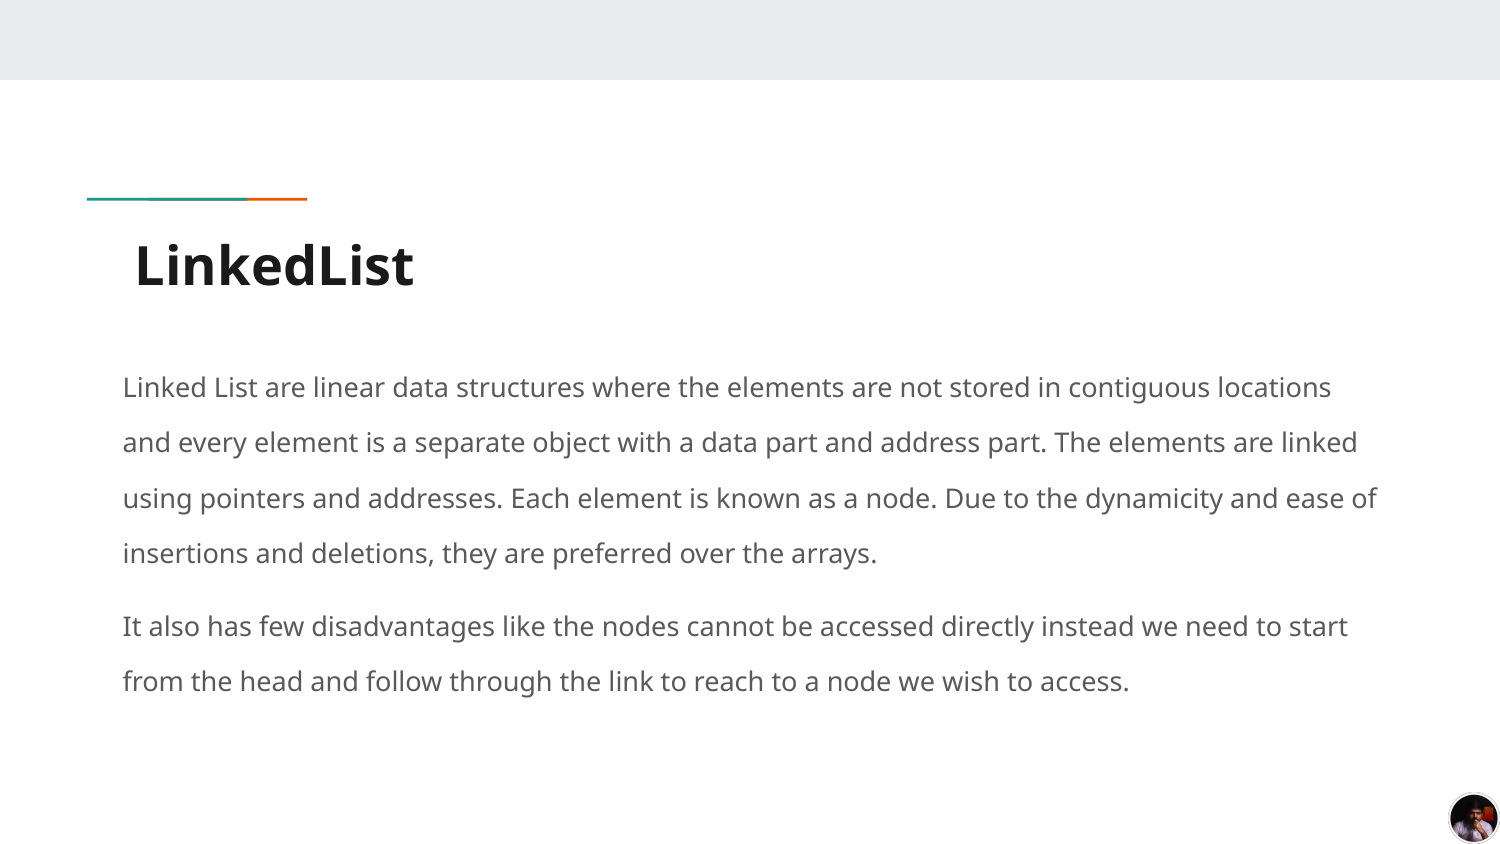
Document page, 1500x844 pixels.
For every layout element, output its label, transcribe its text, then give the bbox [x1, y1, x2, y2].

text_box Linked List are linear data structures where the elements are not stored in contiguous locations and every element is a separate object with a data part and address part. The elements are linked using pointers and addresses. Each element is known as a node. Due to the dynamicity and ease of insertions and deletions, they are preferred over the arrays. It also has few disadvantages like the nodes cannot be accessed directly instead we need to start from the head and follow through the link to reach to a node we wish to access. [107, 283, 1397, 785]
title LinkedList [119, 216, 1381, 283]
picture [1448, 792, 1500, 844]
